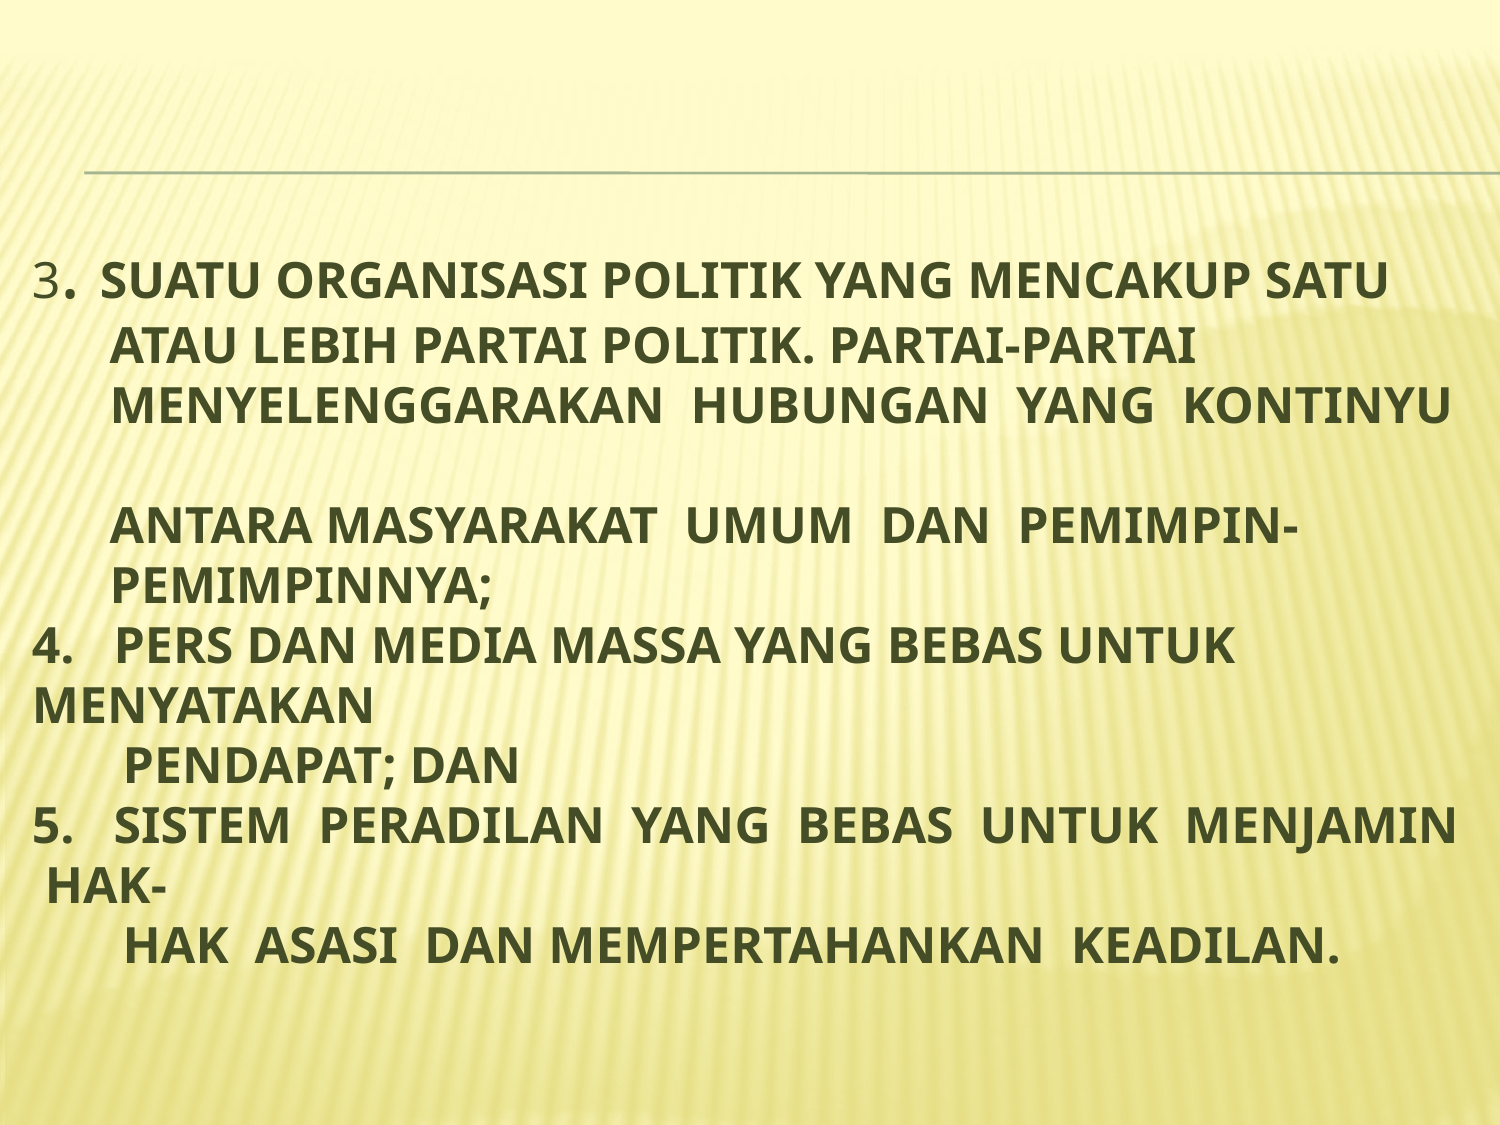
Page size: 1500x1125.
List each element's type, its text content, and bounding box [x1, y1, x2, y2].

title 3. Suatu organisasi politik yang mencakup satu atau lebih partai politik. Partai-partai menyelenggarakan hubungan yang kontinyu antara masyarakat umum dan pemimpin- pemimpinnya; 4. Pers dan media massa yang bebas untuk menyatakan pendapat; dan 5. Sistem peradilan yang bebas untuk menjamin hak- hak asasi dan mempertahankan keadilan. [17, 31, 1483, 1125]
